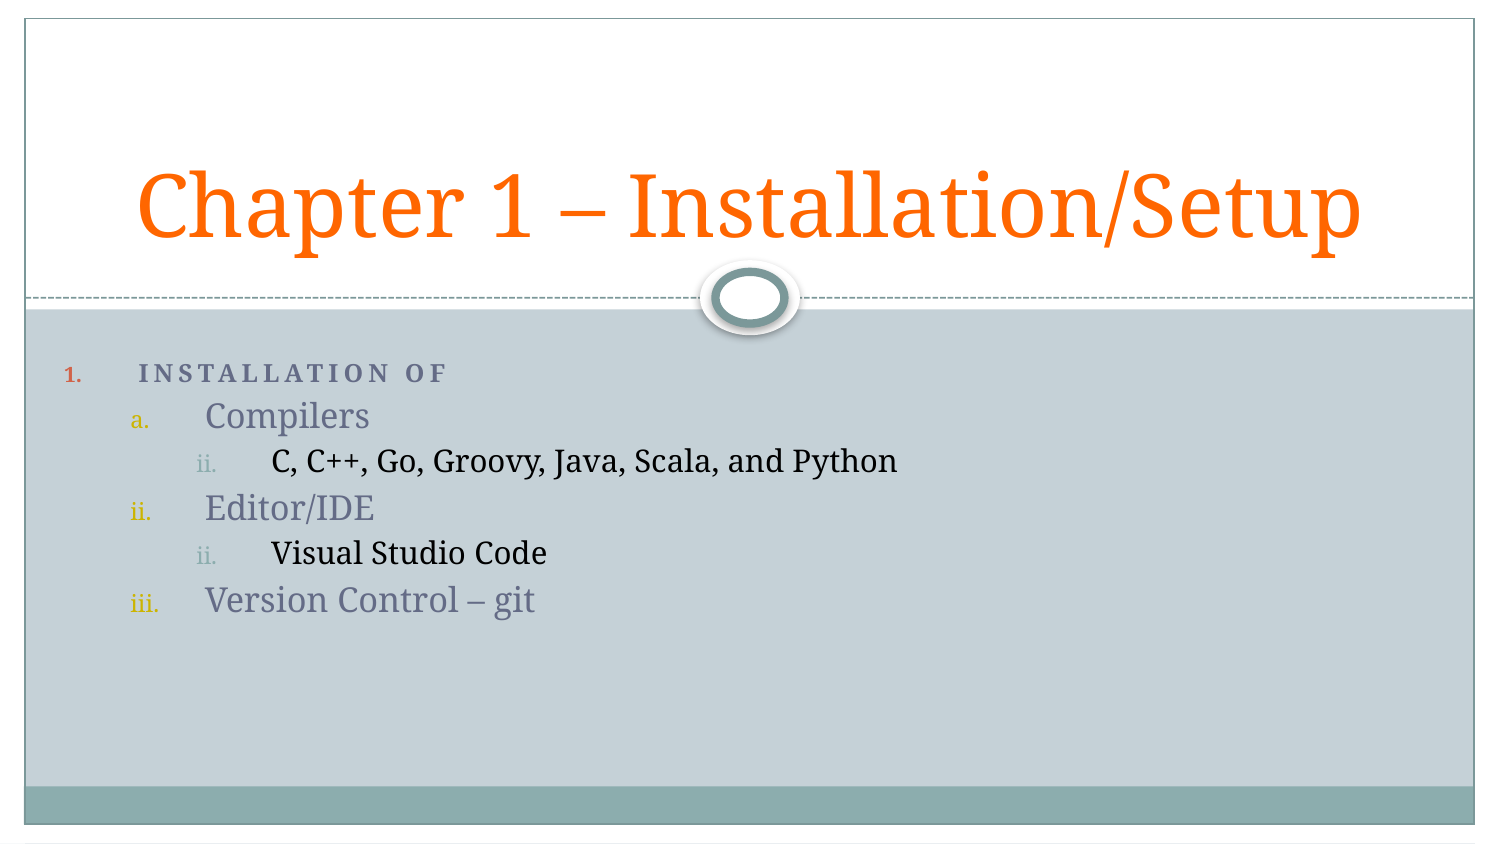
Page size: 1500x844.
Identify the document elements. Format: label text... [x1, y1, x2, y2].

title Chapter 1 – Installation/Setup [112, 46, 1388, 263]
text_box Installation of Compilers C, C++, Go, Groovy, Java, Scala, and Python Editor/IDE Visual Studio Code Version Control – git [49, 350, 1445, 629]
